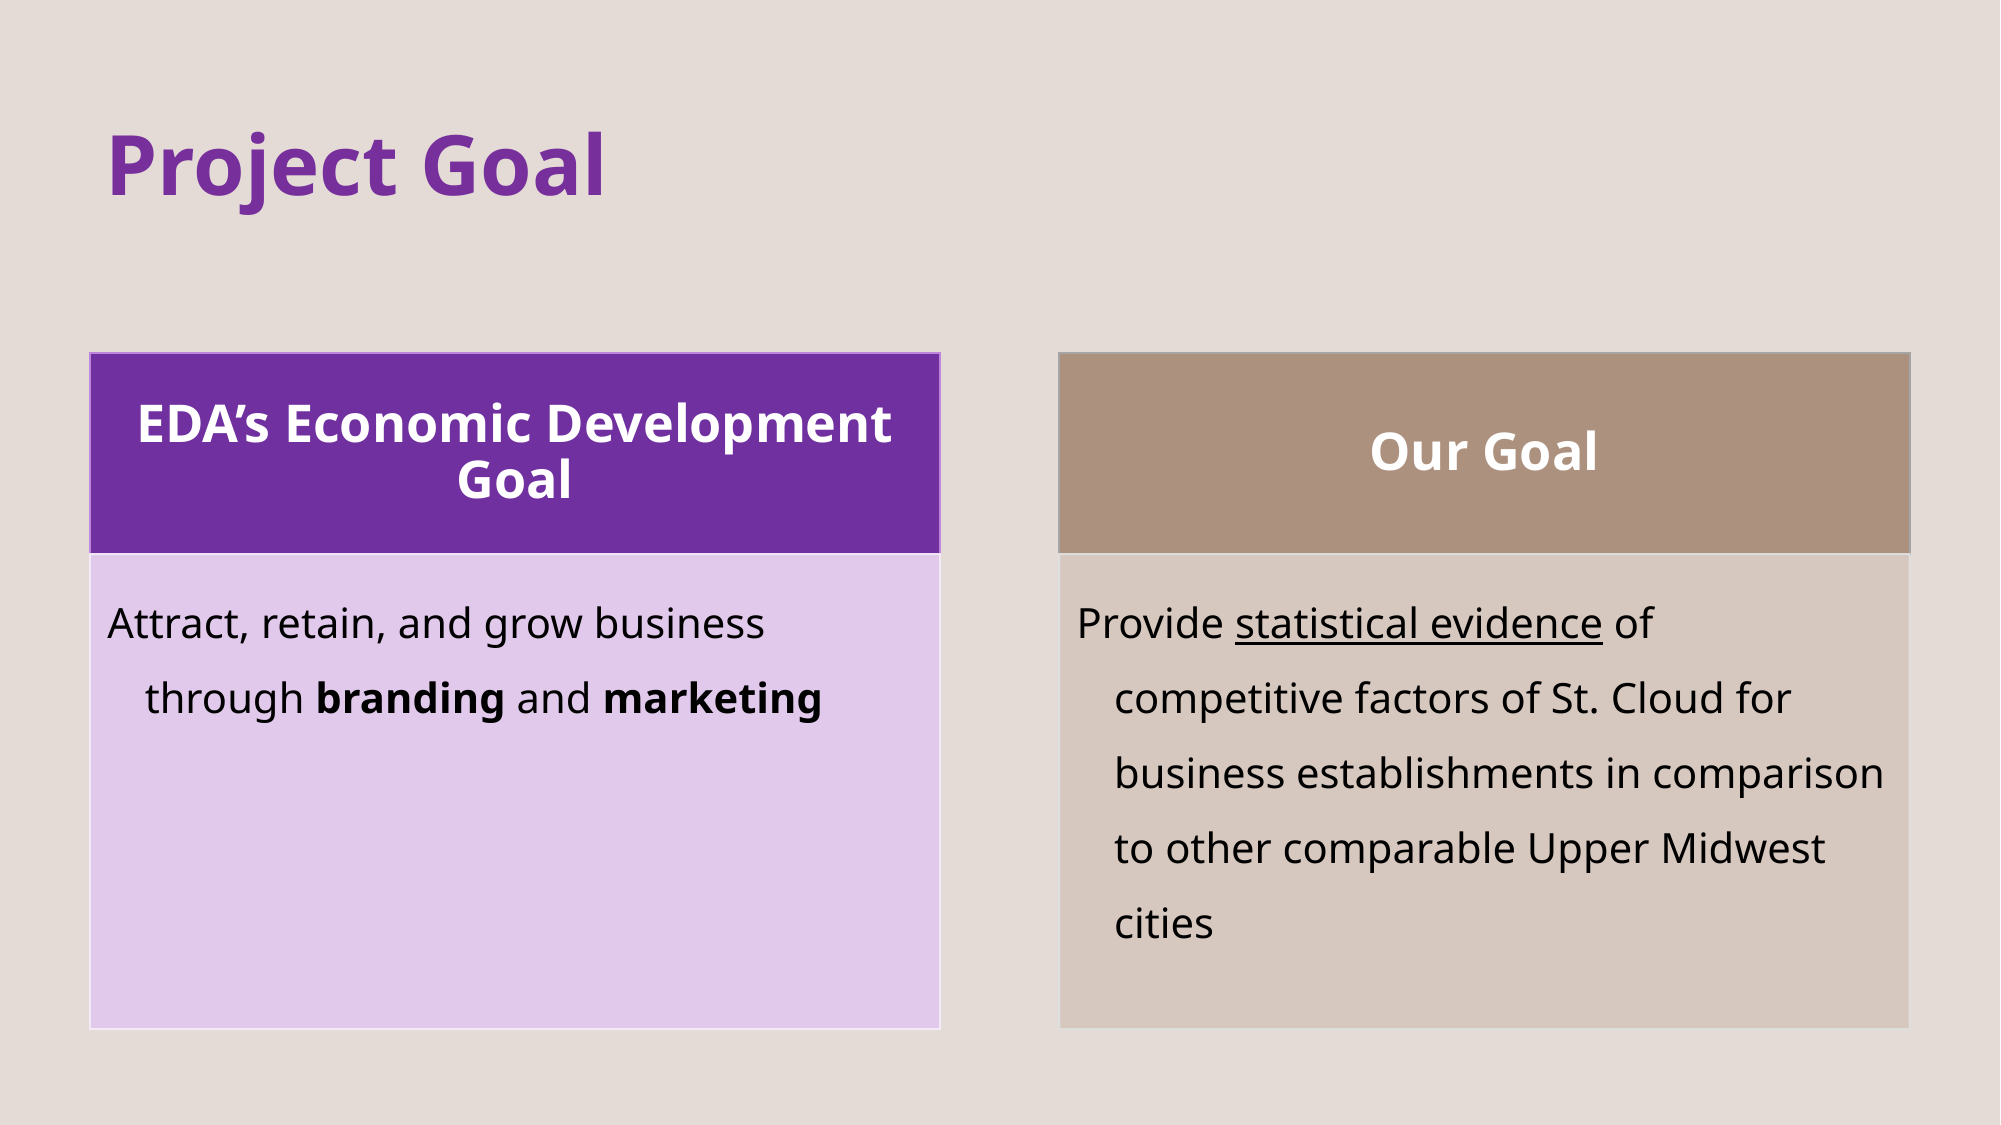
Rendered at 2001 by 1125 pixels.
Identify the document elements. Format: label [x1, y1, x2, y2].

text_box [0, 0, 2000, 1125]
text_box [89, 349, 1910, 1033]
